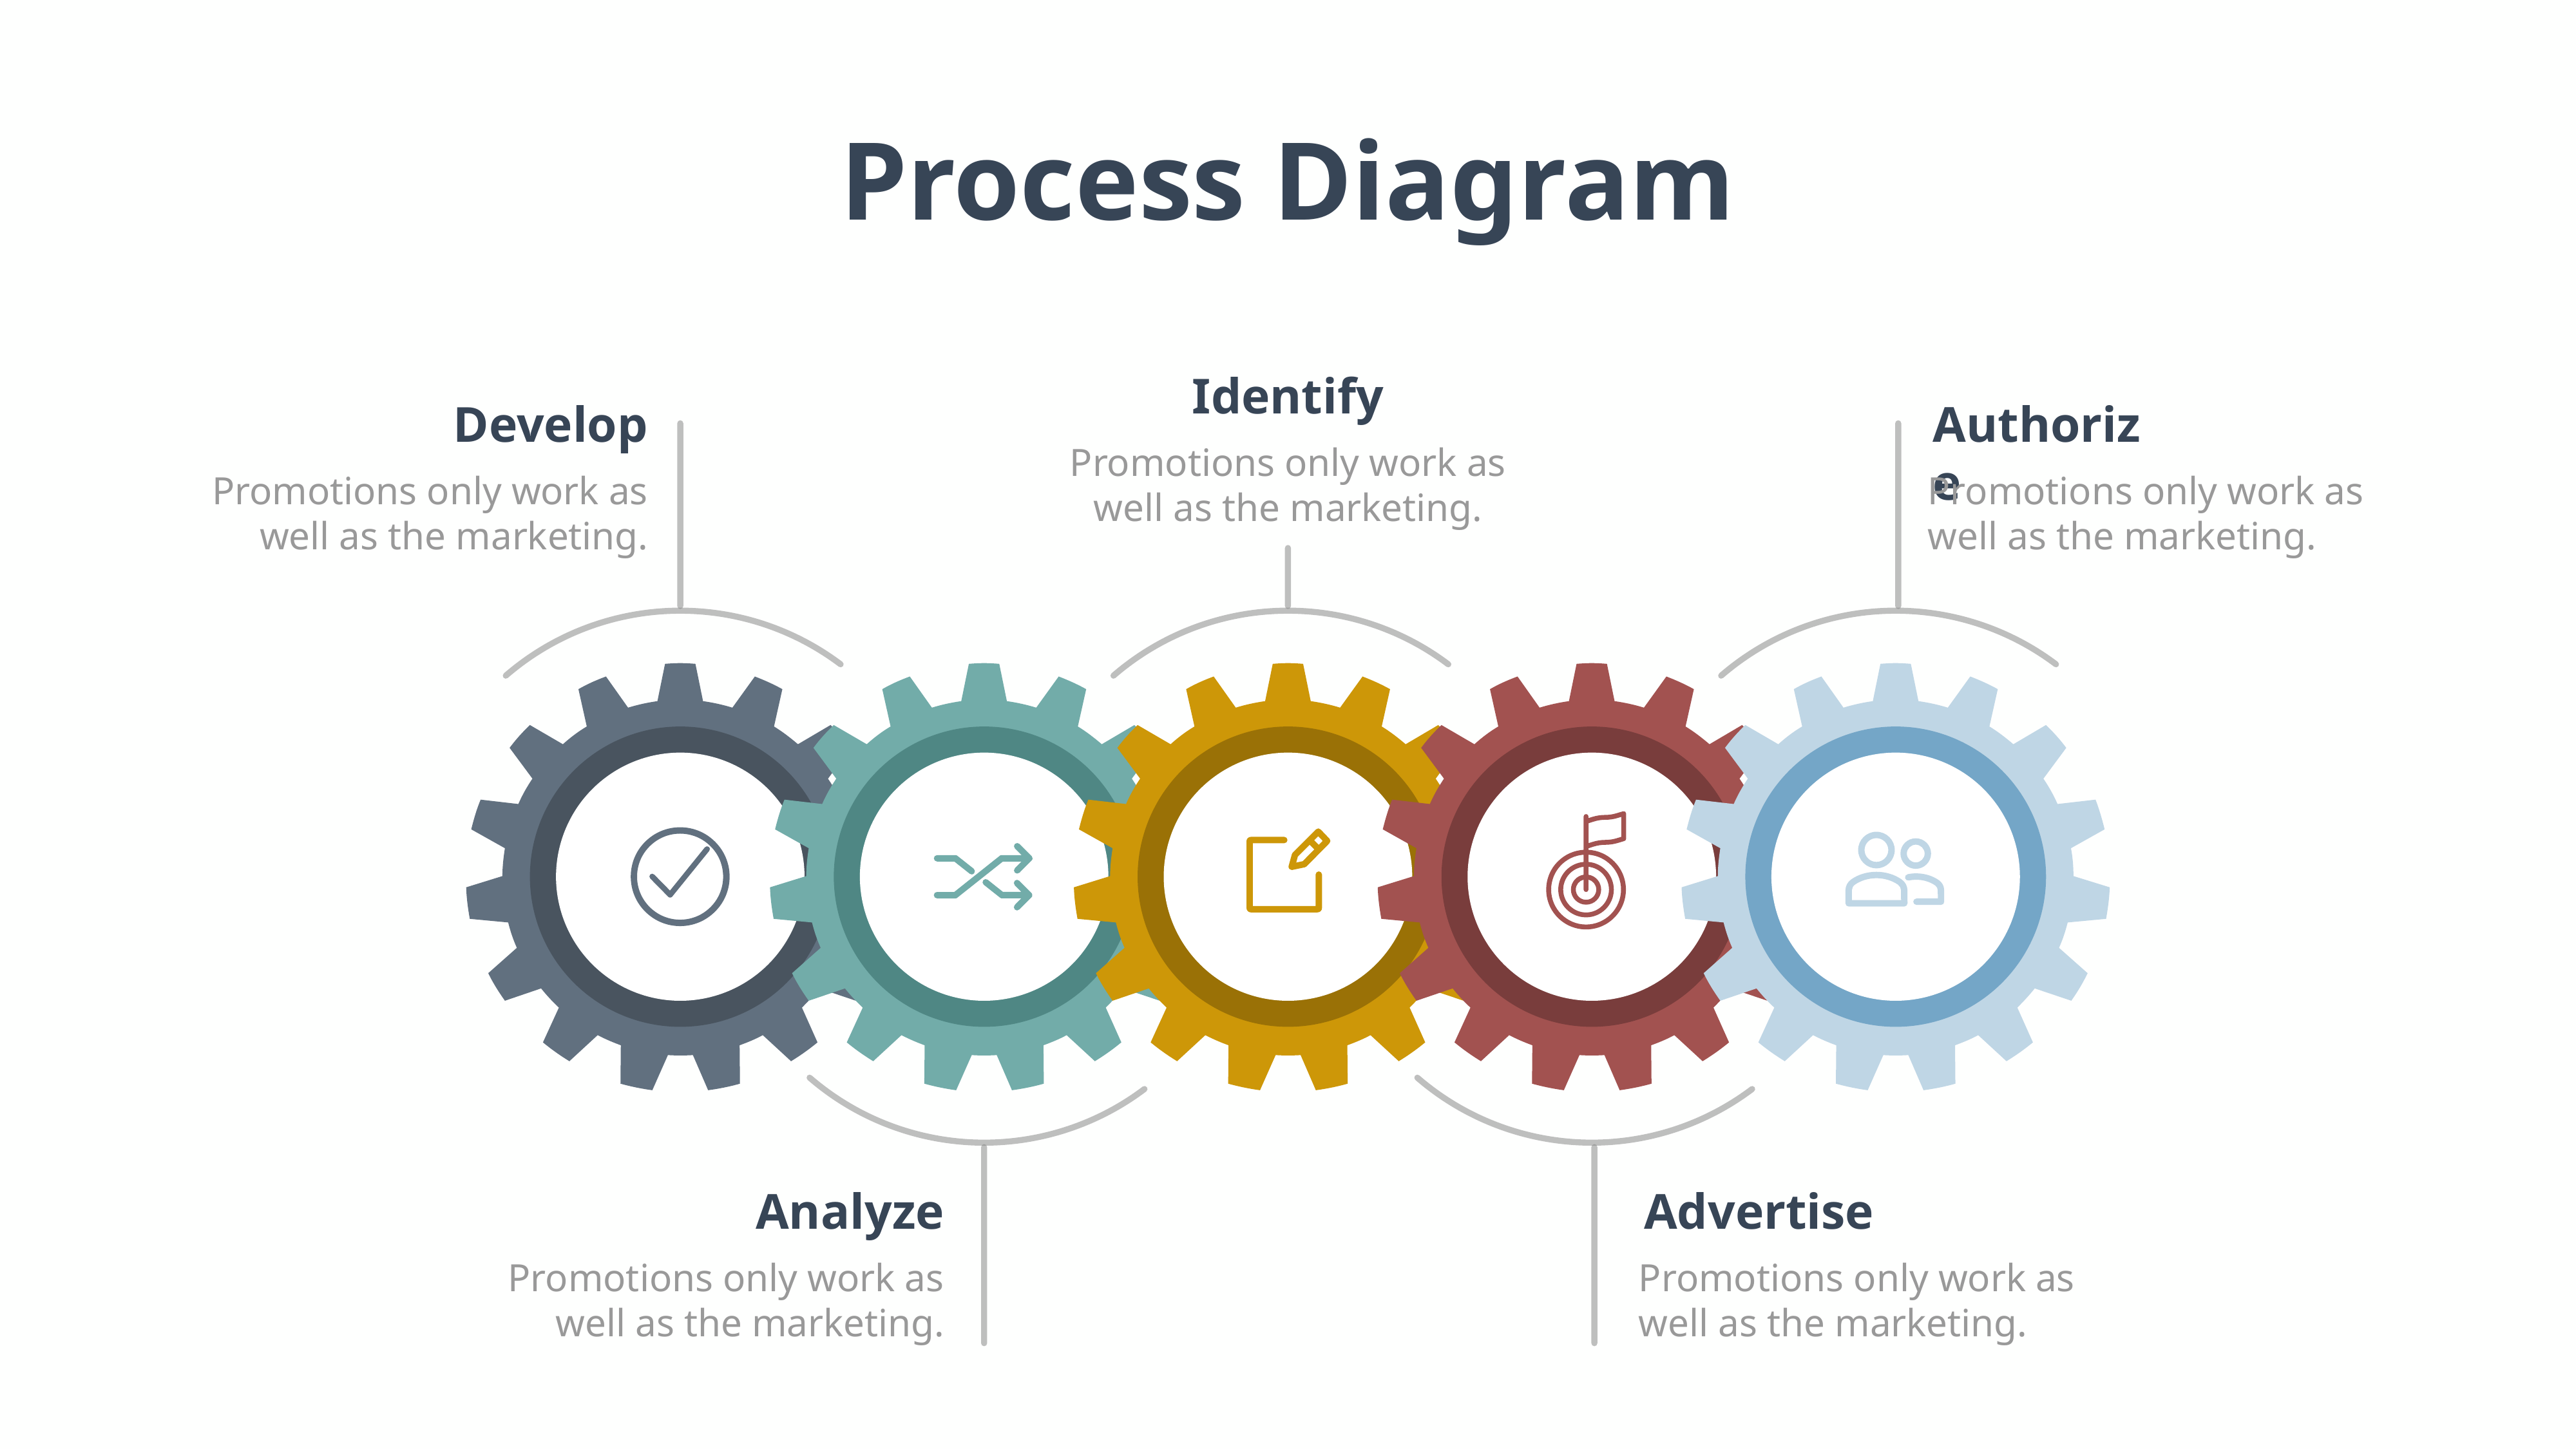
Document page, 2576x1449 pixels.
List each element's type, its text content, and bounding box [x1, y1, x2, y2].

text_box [170, 361, 2406, 1350]
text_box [933, 842, 1033, 911]
text_box Process Diagram [830, 108, 1746, 247]
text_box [631, 827, 730, 927]
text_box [1246, 828, 1331, 913]
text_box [1845, 831, 1945, 907]
